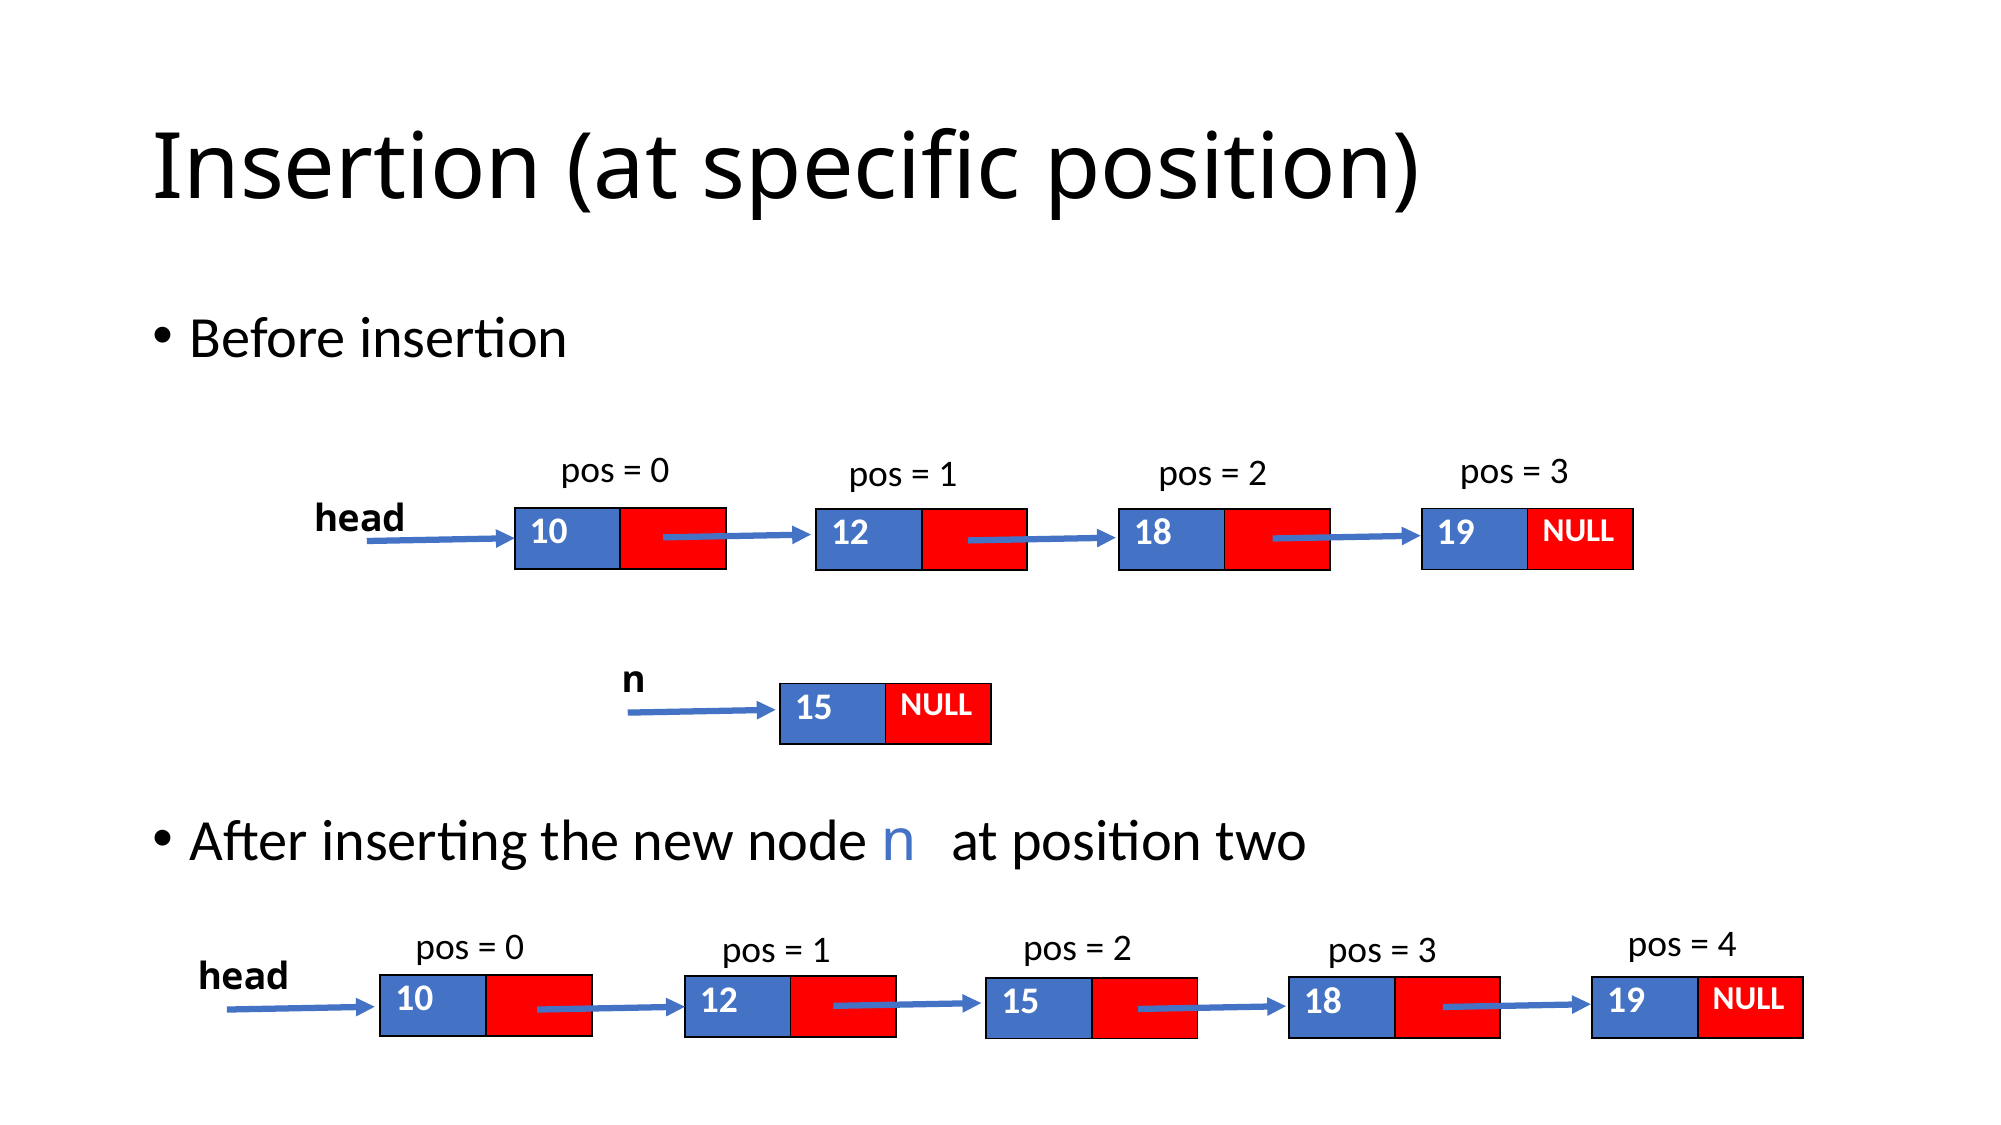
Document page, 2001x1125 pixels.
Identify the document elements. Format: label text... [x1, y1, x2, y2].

text_box head [183, 944, 405, 1005]
table_header [923, 510, 1026, 569]
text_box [627, 709, 776, 713]
title Insertion (at specific position) [137, 59, 1863, 278]
table_header [1396, 978, 1499, 1037]
table_header NULL [1528, 509, 1632, 569]
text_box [663, 534, 811, 538]
table_header NULL [1699, 978, 1802, 1037]
table_header 18 [1120, 510, 1224, 569]
table_header 10 [381, 976, 485, 1035]
list Before insertion After inserting the new node n at position two [137, 299, 1863, 1014]
text_box pos = 3 [1444, 439, 1587, 499]
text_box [537, 1006, 685, 1010]
table_header 19 [1423, 509, 1527, 569]
table_header 12 [686, 977, 790, 1036]
text_box pos = 3 [1313, 917, 1455, 978]
table_header [487, 976, 591, 1035]
table_header 10 [516, 509, 619, 568]
table_header 18 [1290, 978, 1394, 1037]
table_header [1093, 979, 1197, 1038]
text_box pos = 4 [1612, 912, 1755, 972]
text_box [967, 537, 1116, 541]
table_header 15 [781, 684, 885, 743]
text_box pos = 1 [833, 441, 976, 501]
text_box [1272, 535, 1421, 539]
text_box pos = 2 [1008, 915, 1151, 976]
table_header 15 [987, 979, 1091, 1038]
table_header 12 [817, 510, 921, 569]
table_header 19 [1593, 978, 1697, 1037]
text_box n [562, 647, 784, 708]
table_header [1225, 510, 1329, 569]
text_box head [300, 486, 521, 547]
text_box pos = 1 [707, 917, 849, 978]
table_header NULL [886, 684, 990, 743]
text_box pos = 0 [545, 438, 688, 498]
table_header [621, 509, 725, 568]
text_box pos = 0 [400, 914, 543, 975]
table_header [791, 977, 895, 1036]
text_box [226, 1006, 375, 1010]
text_box pos = 2 [1143, 440, 1286, 501]
